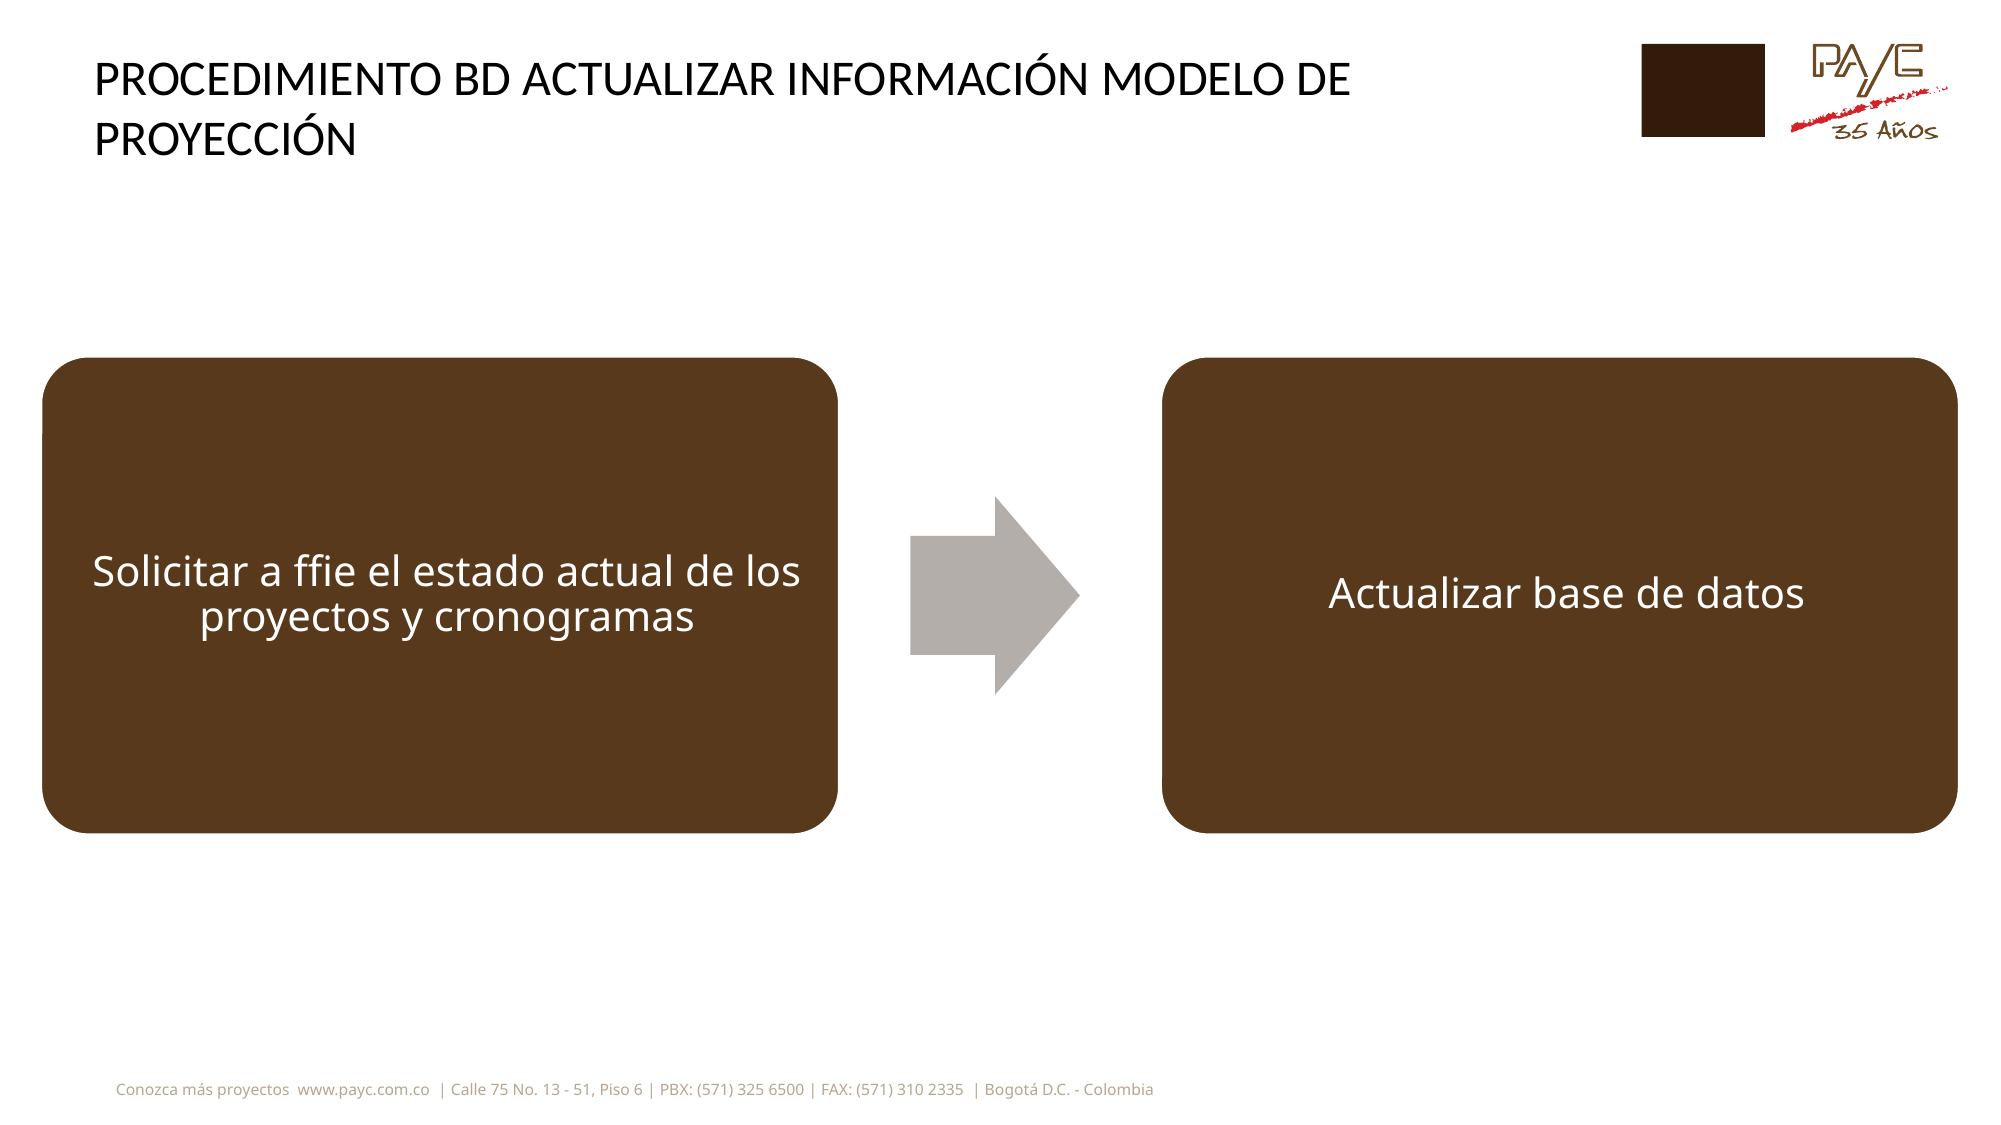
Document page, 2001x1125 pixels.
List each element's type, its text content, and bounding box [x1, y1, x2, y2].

title PROCEDIMIENTO BD ACTUALIZAR INFORMACIÓN MODELO DE PROYECCIÓN [79, 38, 1614, 140]
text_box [39, 263, 1961, 928]
